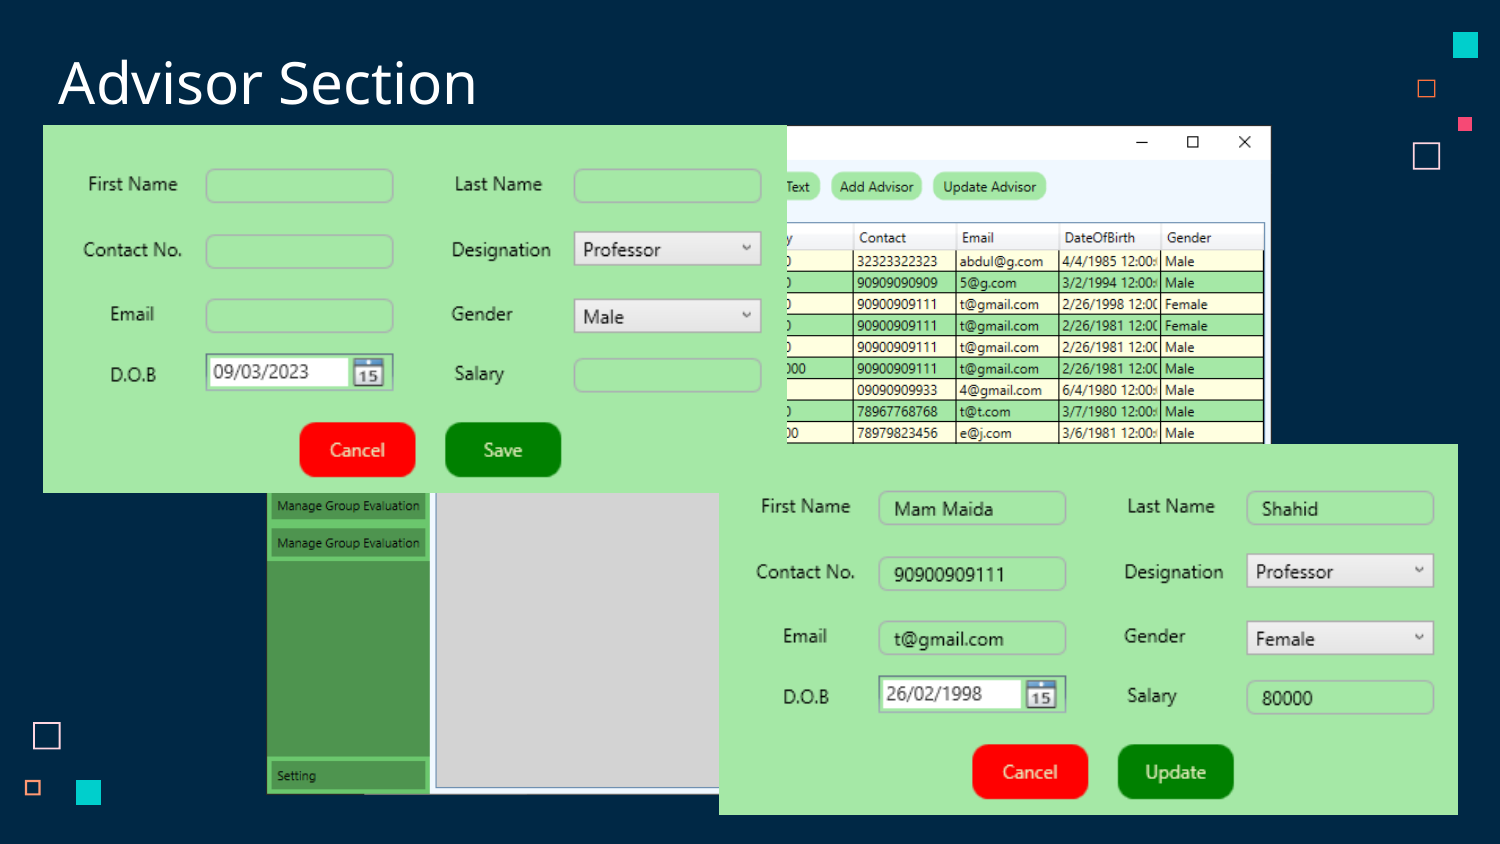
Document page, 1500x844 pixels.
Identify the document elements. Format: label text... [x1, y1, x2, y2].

picture [43, 124, 1458, 815]
title Advisor Section [43, 31, 1308, 126]
